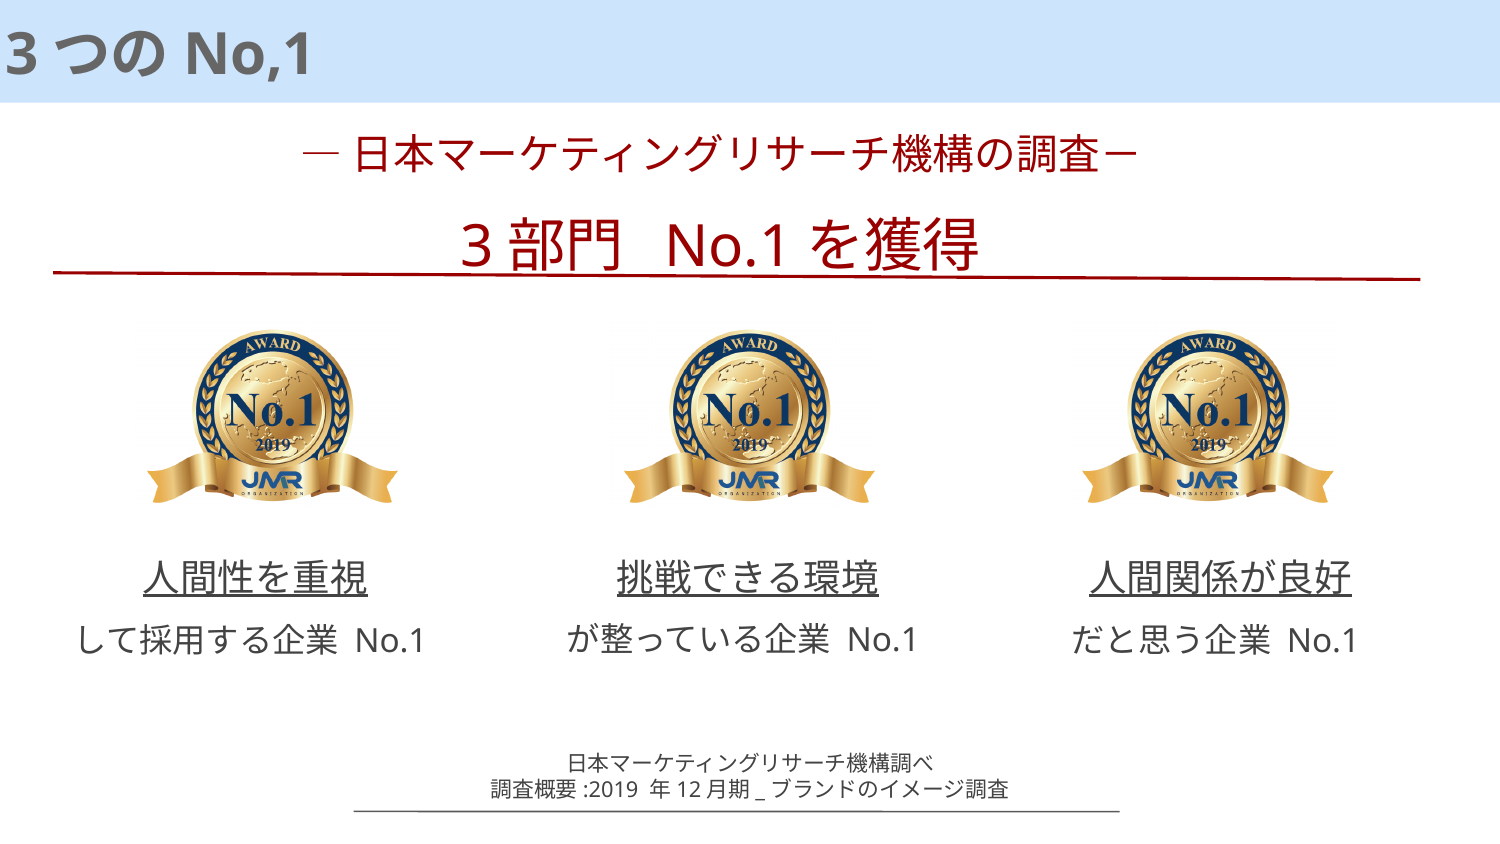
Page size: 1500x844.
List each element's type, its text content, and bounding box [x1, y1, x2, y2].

text_box 人間性を重視 して採用する企業 No.1 [25, 520, 486, 669]
picture [132, 319, 403, 509]
text_box 日本マーケティングリサーチ機構調べ 調査概要:2019 年12月期_ブランドのイメージ調査 [391, 738, 1108, 798]
picture [1067, 319, 1338, 509]
text_box 挑戦できる環境 が整っている企業 No.1 [517, 519, 978, 669]
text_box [52, 272, 1421, 280]
text_box 人間関係が良好 だと思う企業 No.1 [990, 520, 1451, 669]
text_box 3つのNo,1 [0, 0, 1500, 103]
picture [609, 319, 880, 509]
title ―日本マーケティングリサーチ機構の調査－ 3部門 No.1を獲得 [37, 124, 1405, 282]
